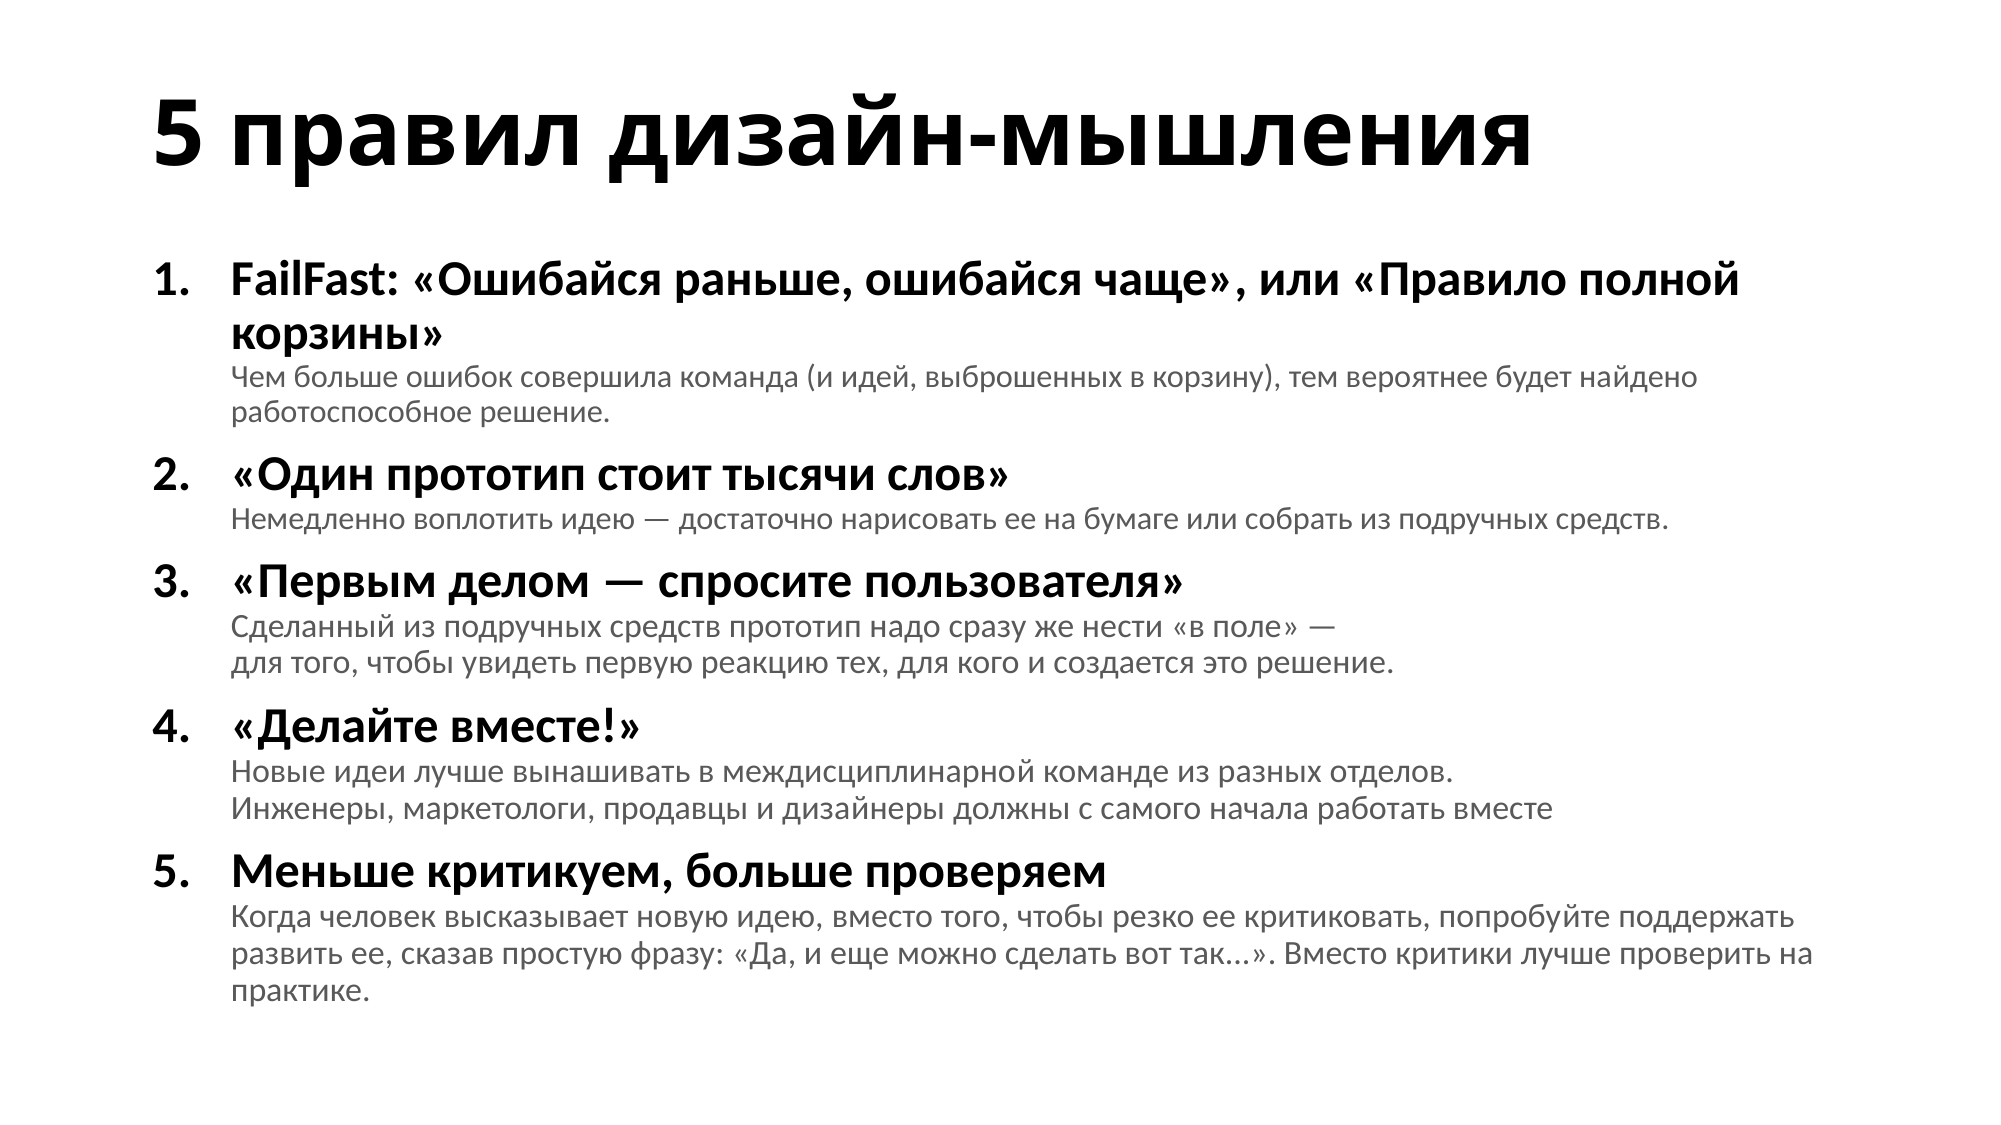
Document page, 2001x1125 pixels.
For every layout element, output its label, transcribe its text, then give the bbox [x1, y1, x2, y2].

title 5 правил дизайн-мышления [137, 59, 1863, 212]
list FailFast: «Ошибайся раньше, ошибайся чаще», или «Правило полной корзины» Чем больше ошибок совершила команда (и идей, выброшенных в корзину), тем вероятнее будет найдено работоспособное решение. «Один прототип стоит тысячи слов» Немедленно воплотить идею — достаточно нарисовать ее на бумаге или собрать из подручных средств. «Первым делом — спросите пользователя» Сделанный из подручных средств прототип надо сразу же нести «в поле» — для того, чтобы увидеть первую реакцию тех, для кого и создается это решение. «Делайте вместе!» Новые идеи лучше вынашивать в междисциплинарной команде из разных отделов. Инженеры, маркетологи, продавцы и дизайнеры должны с самого начала работать вместе Меньше критикуем, больше проверяем Когда человек высказывает новую идею, вместо того, чтобы резко ее критиковать, попробуйте поддержать развить ее, сказав простую фразу: «Да, и еще можно сделать вот так...». Вместо критики лучше проверить на практике. [137, 244, 1863, 1066]
